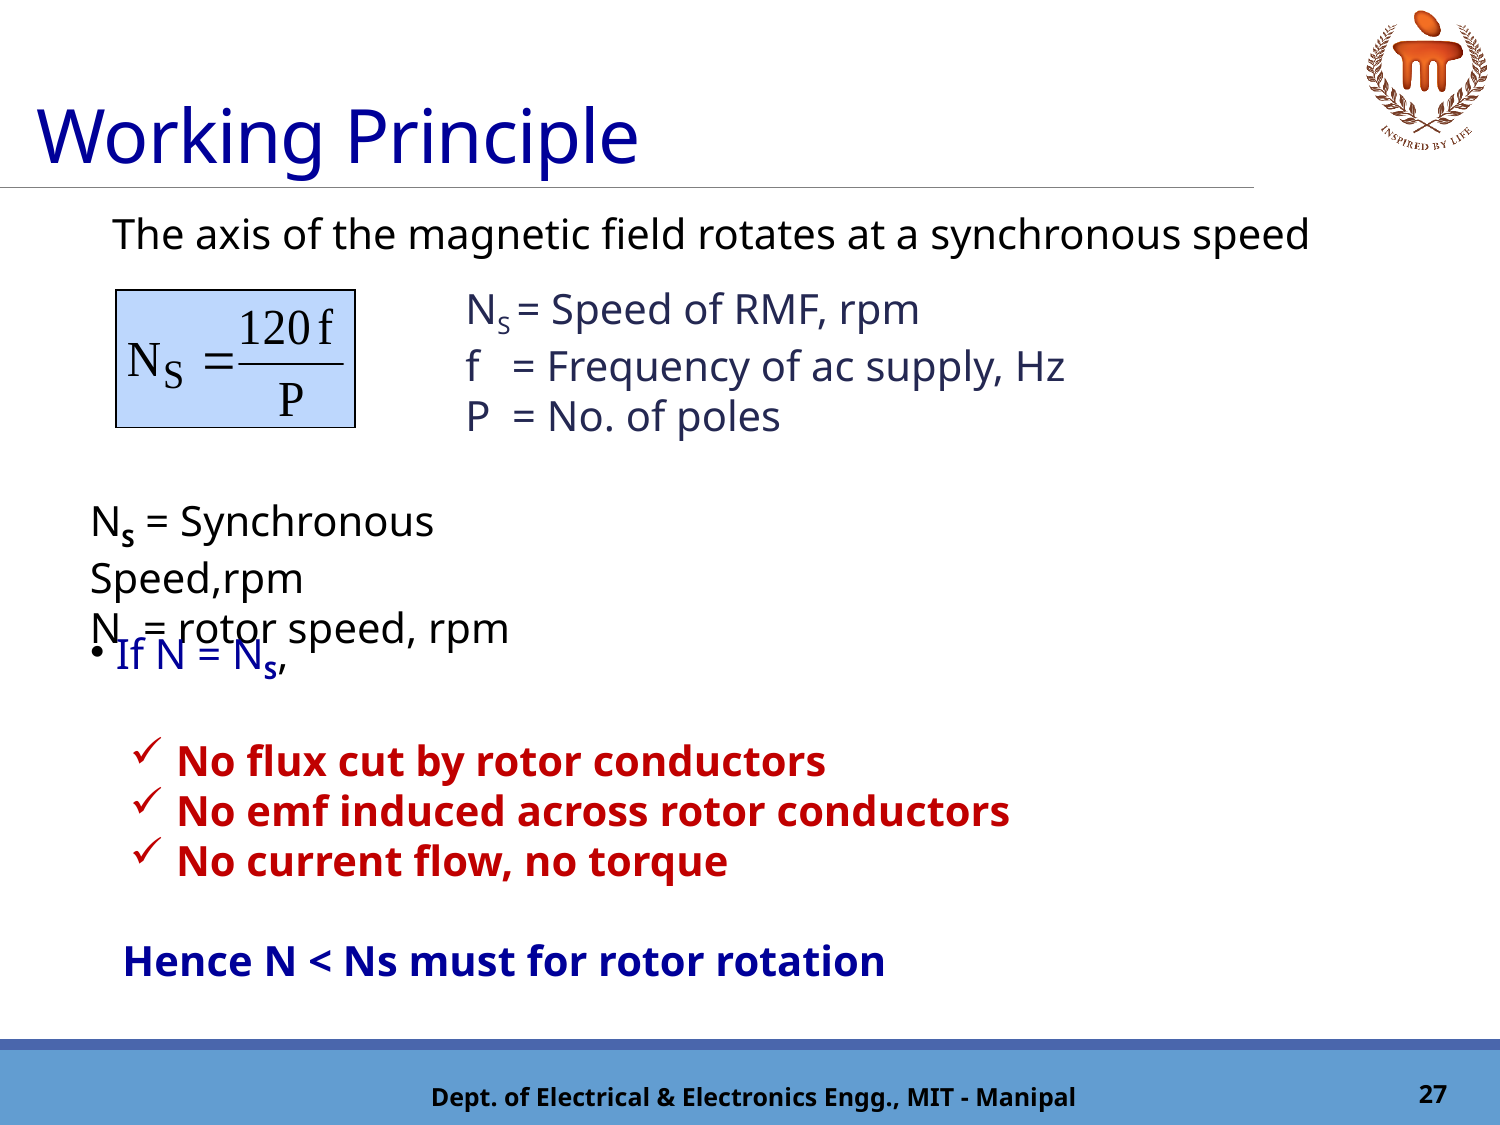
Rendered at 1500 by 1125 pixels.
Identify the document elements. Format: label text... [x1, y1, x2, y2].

slide_number 27 [1301, 1065, 1463, 1125]
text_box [116, 290, 355, 427]
text_box If N = NS, No flux cut by rotor conductors No emf induced across rotor conductors No current flow, no torque Hence N < Ns must for rotor rotation [75, 620, 1500, 992]
text_box Dept. of Electrical & Electronics Engg., MIT - Manipal [412, 1066, 1096, 1125]
text_box The axis of the magnetic field rotates at a synchronous speed [97, 200, 1473, 265]
picture [1472, 8, 1492, 151]
title Working Principle [21, 0, 1472, 187]
text_box NS = Synchronous Speed,rpm N = rotor speed, rpm [74, 487, 630, 660]
text_box NS = Speed of RMF, rpm f = Frequency of ac supply, Hz P = No. of poles [450, 275, 1081, 447]
